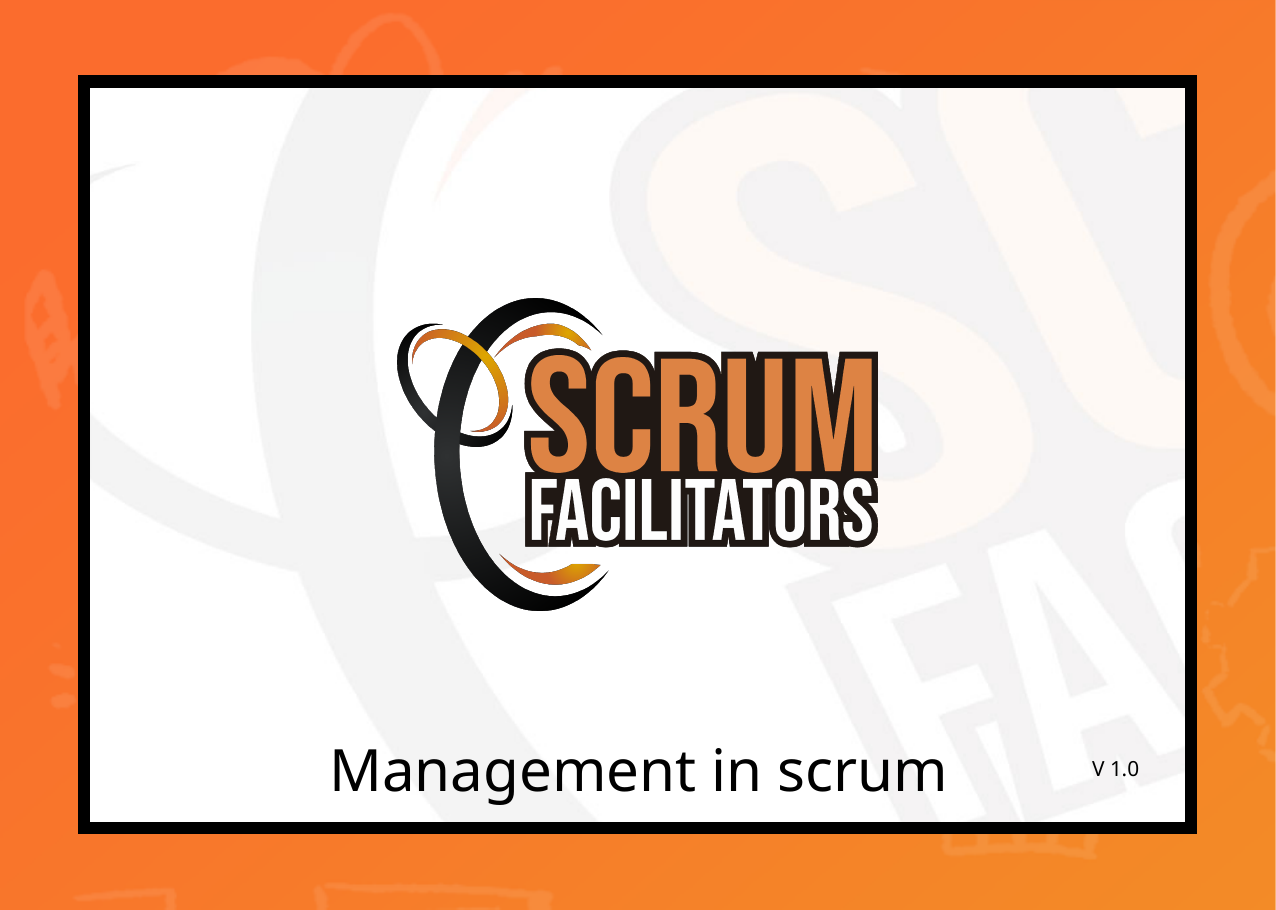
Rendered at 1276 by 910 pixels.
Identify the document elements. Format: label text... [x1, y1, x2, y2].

footer V 1.0 [875, 745, 1154, 794]
picture [0, 0, 1276, 910]
